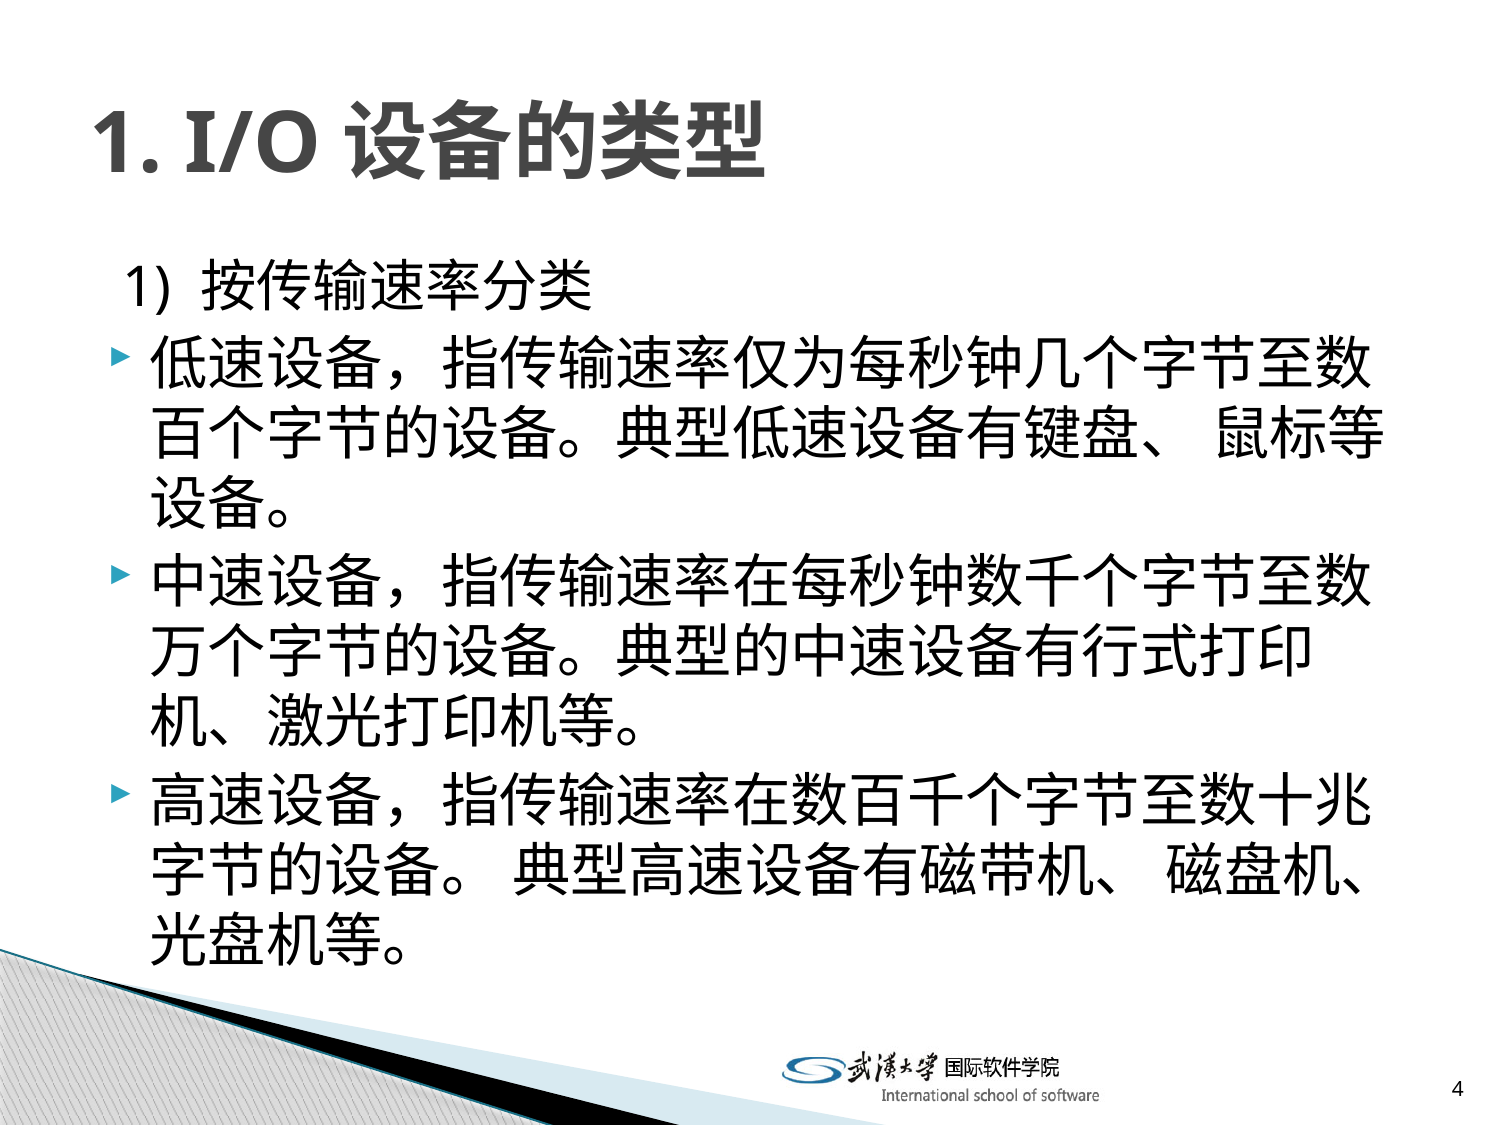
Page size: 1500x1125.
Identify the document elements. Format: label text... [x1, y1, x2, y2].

title 1. I/O设备的类型 [75, 45, 1425, 233]
list 1) 按传输速率分类 低速设备，指传输速率仅为每秒钟几个字节至数百个字节的设备。典型低速设备有键盘、 鼠标等设备。 中速设备，指传输速率在每秒钟数千个字节至数万个字节的设备。典型的中速设备有行式打印机、激光打印机等。 高速设备，指传输速率在数百千个字节至数十兆字节的设备。 典型高速设备有磁带机、 磁盘机、 光盘机等。 [75, 242, 1425, 986]
slide_number 4 [1418, 1051, 1479, 1112]
picture [773, 1046, 1117, 1103]
